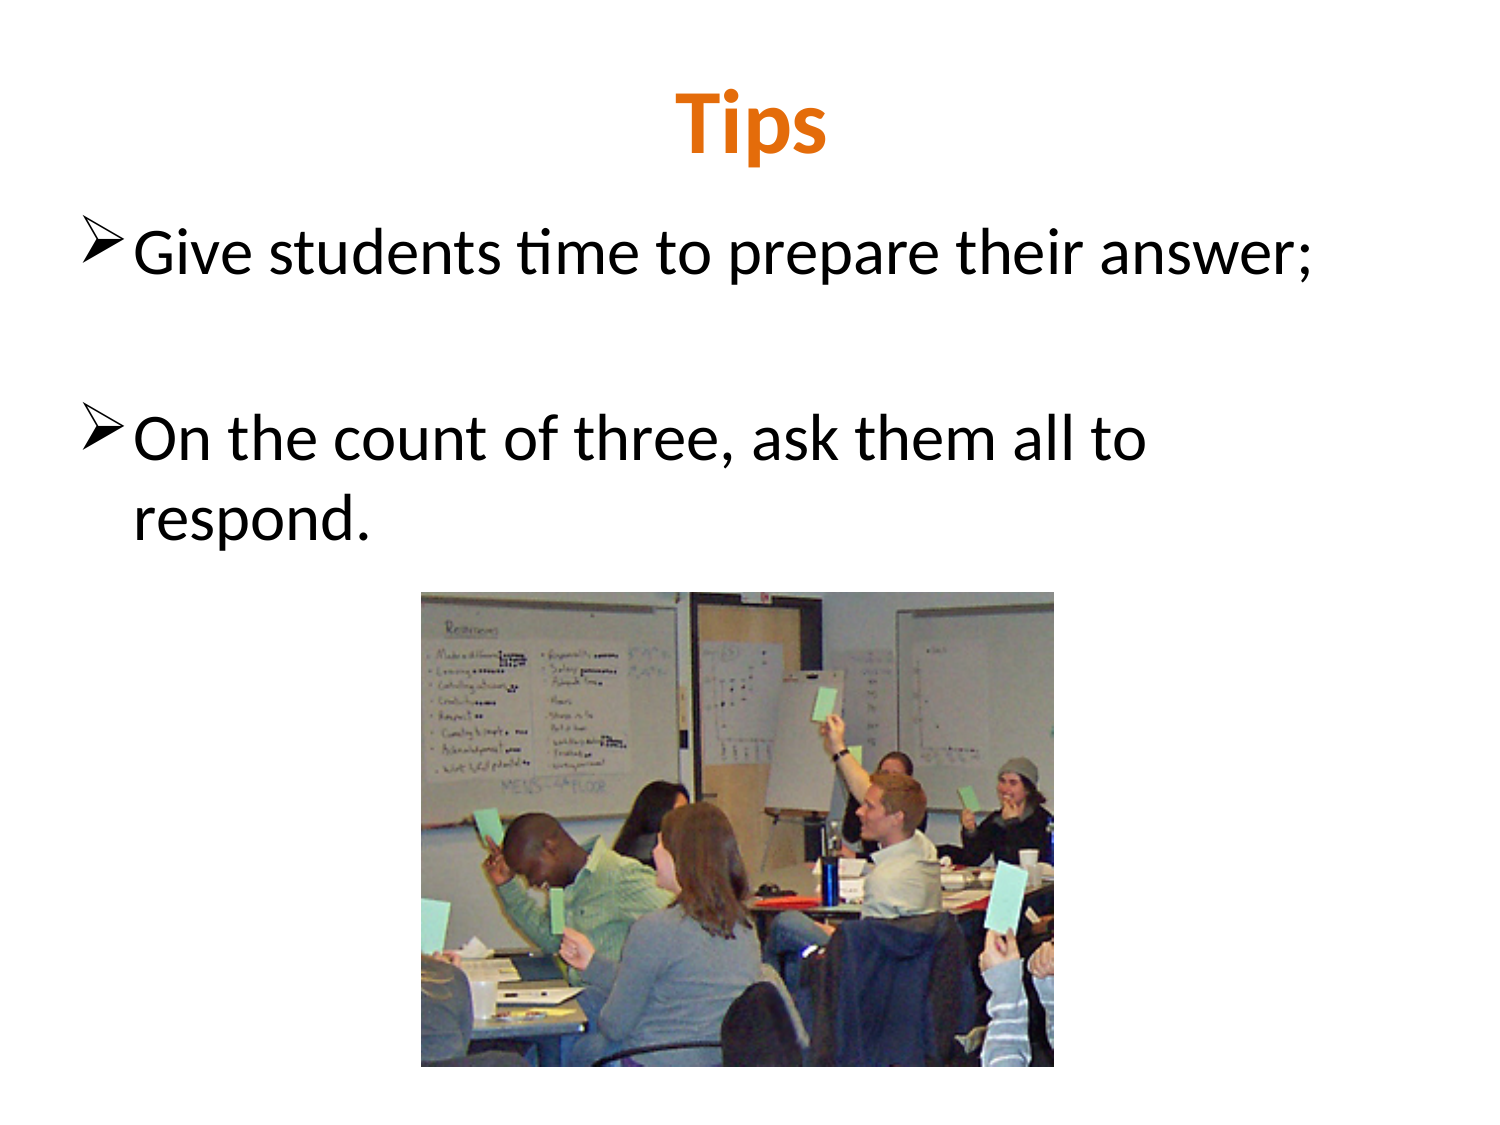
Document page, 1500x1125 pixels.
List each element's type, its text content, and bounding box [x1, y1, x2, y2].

picture [420, 592, 1054, 1068]
title Tips [76, 34, 1427, 199]
list Give students time to prepare their answer; On the count of three, ask them all to respond. [62, 200, 1413, 1084]
